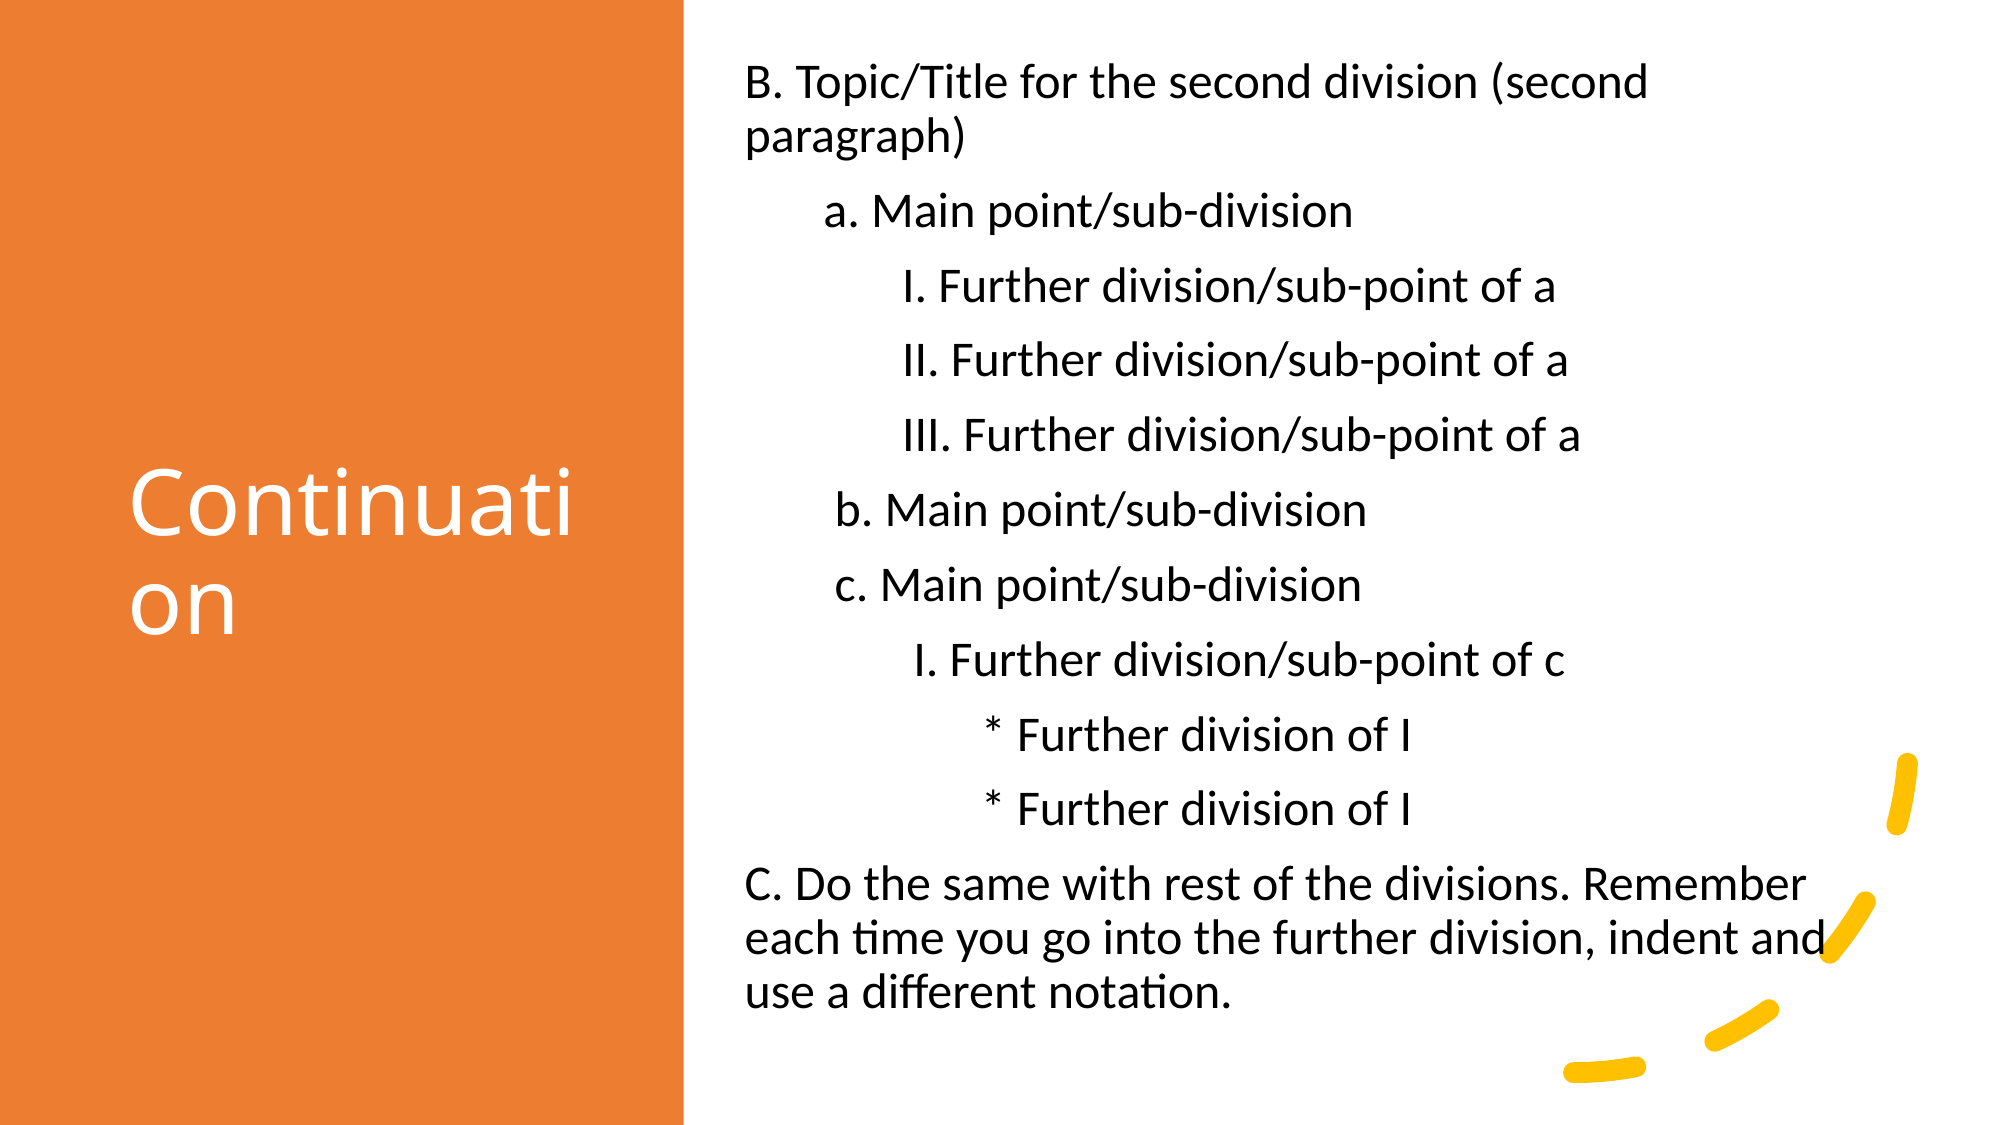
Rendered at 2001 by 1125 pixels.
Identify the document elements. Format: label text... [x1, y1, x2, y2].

text_box [685, 0, 2000, 1125]
title Continuation [112, 97, 638, 1014]
list B. Topic/Title for the second division (second paragraph) a. Main point/sub-division I. Further division/sub-point of a II. Further division/sub-point of a III. Further division/sub-point of a b. Main point/sub-division c. Main point/sub-division I. Further division/sub-point of c * Further division of I * Further division of I C. Do the same with rest of the divisions. Remember each time you go into the further division, indent and use a different notation. [729, 19, 1863, 1125]
text_box [1863, 737, 1909, 907]
text_box [0, 0, 685, 1125]
